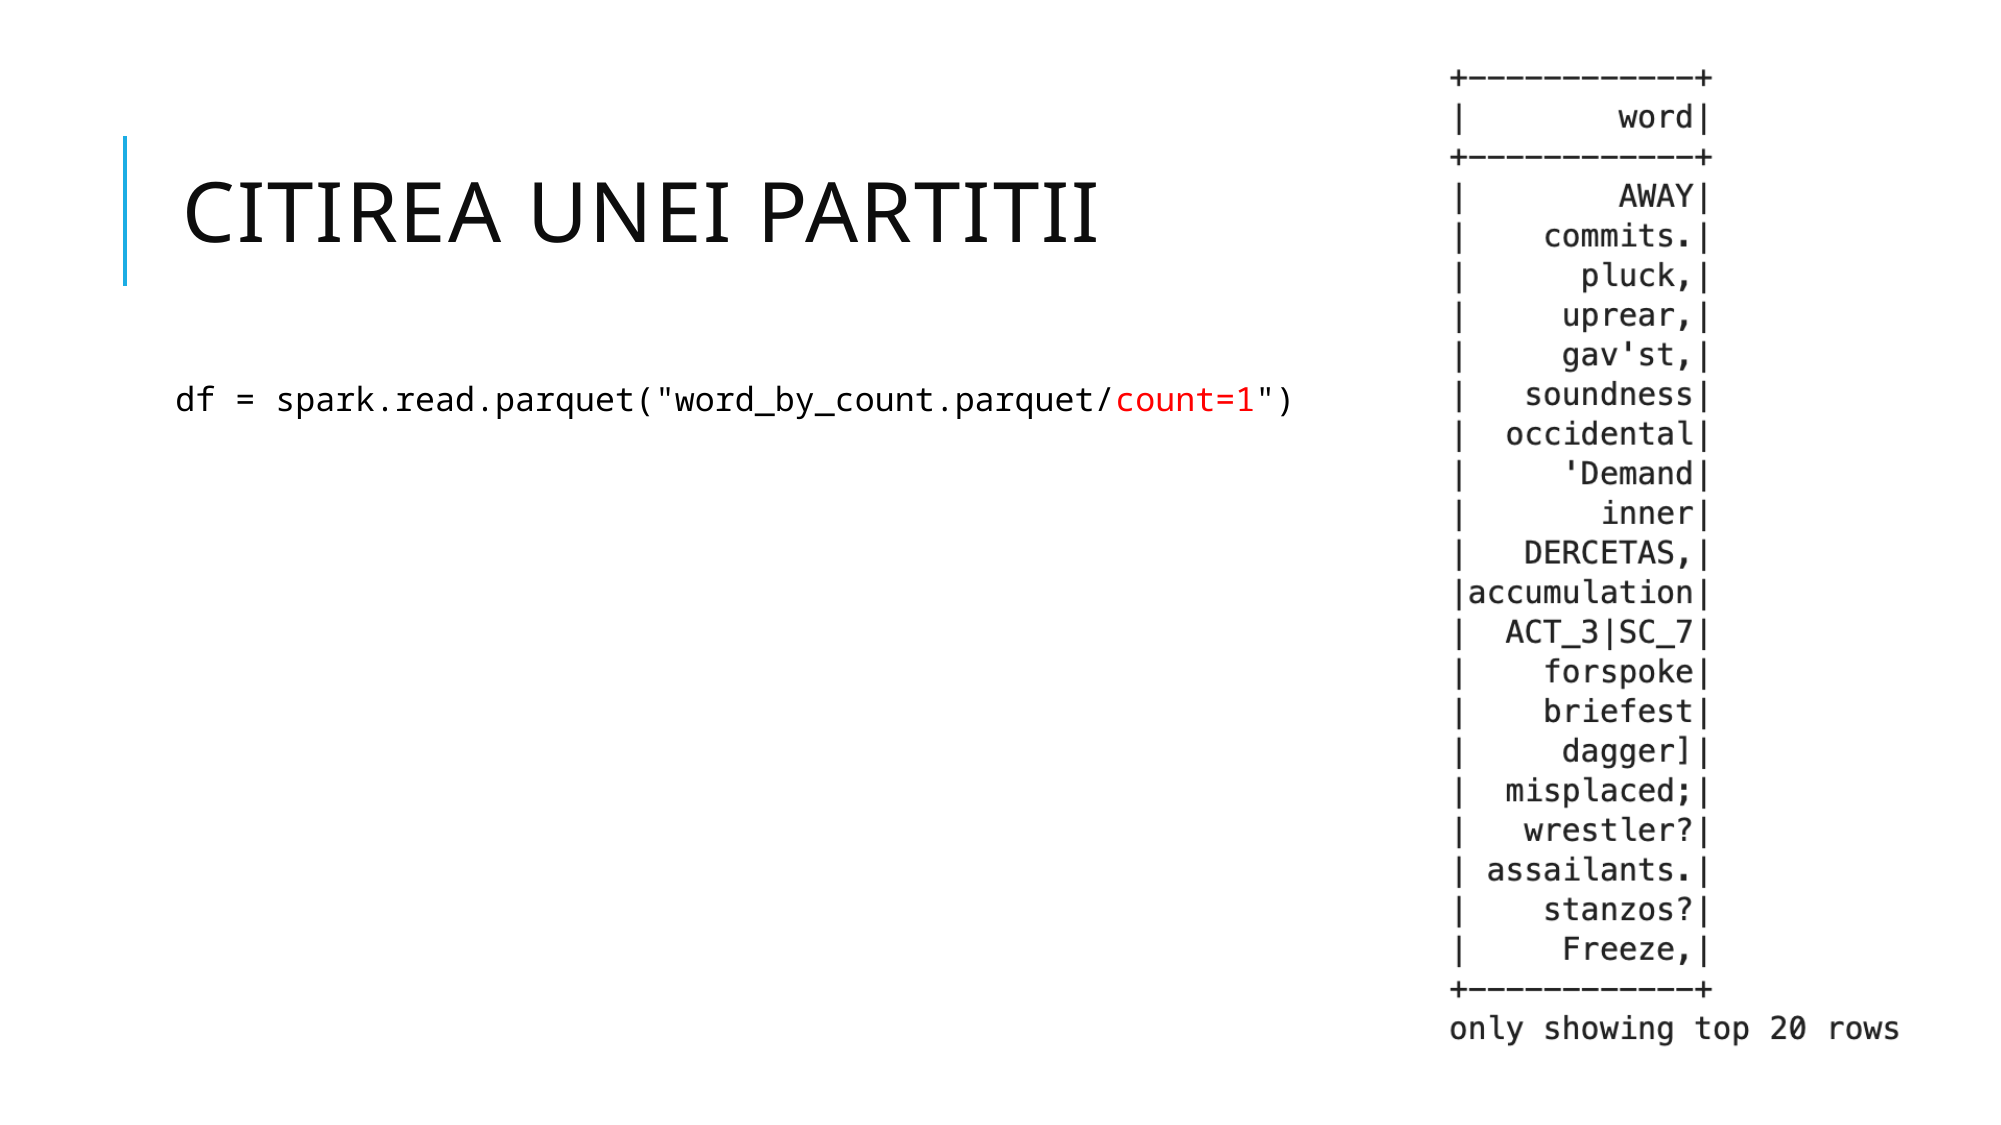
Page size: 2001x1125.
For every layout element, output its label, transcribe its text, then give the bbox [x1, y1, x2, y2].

picture [1437, 64, 1913, 1061]
list df = spark.read.parquet("word_by_count.parquet/count=1") [168, 375, 1430, 1020]
title CITIREA UNEI PARTITII [168, 96, 1430, 342]
